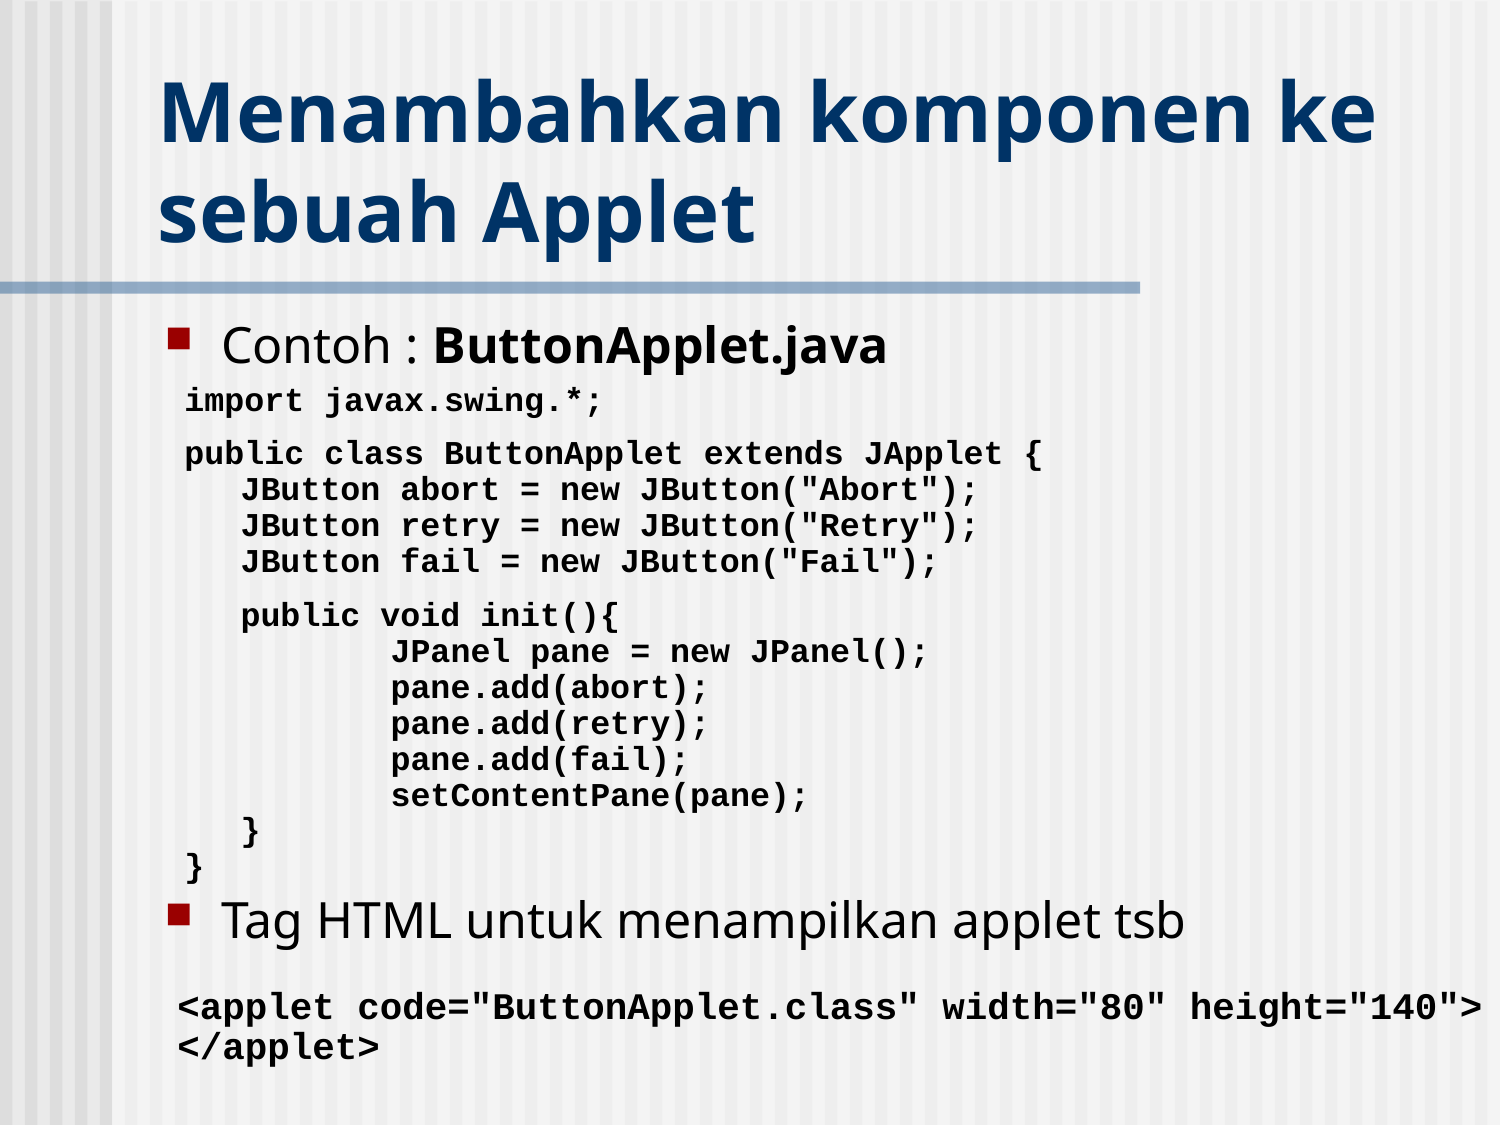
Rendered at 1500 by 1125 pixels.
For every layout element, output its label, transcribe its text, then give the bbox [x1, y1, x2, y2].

title Menambahkan komponen ke sebuah Applet [142, 51, 1482, 267]
list Contoh : ButtonApplet.java Tag HTML untuk menampilkan applet tsb [149, 312, 1481, 1000]
text_box <applet code="ButtonApplet.class" width="80" height="140"> </applet> [162, 975, 1500, 1076]
text_box import javax.swing.*; public class ButtonApplet extends JApplet { JButton abort = new JButton("Abort"); JButton retry = new JButton("Retry"); JButton fail = new JButton("Fail"); public void init(){ JPanel pane = new JPanel(); pane.add(abort); pane.add(retry); pane.add(fail); setContentPane(pane); } } [169, 374, 1500, 900]
